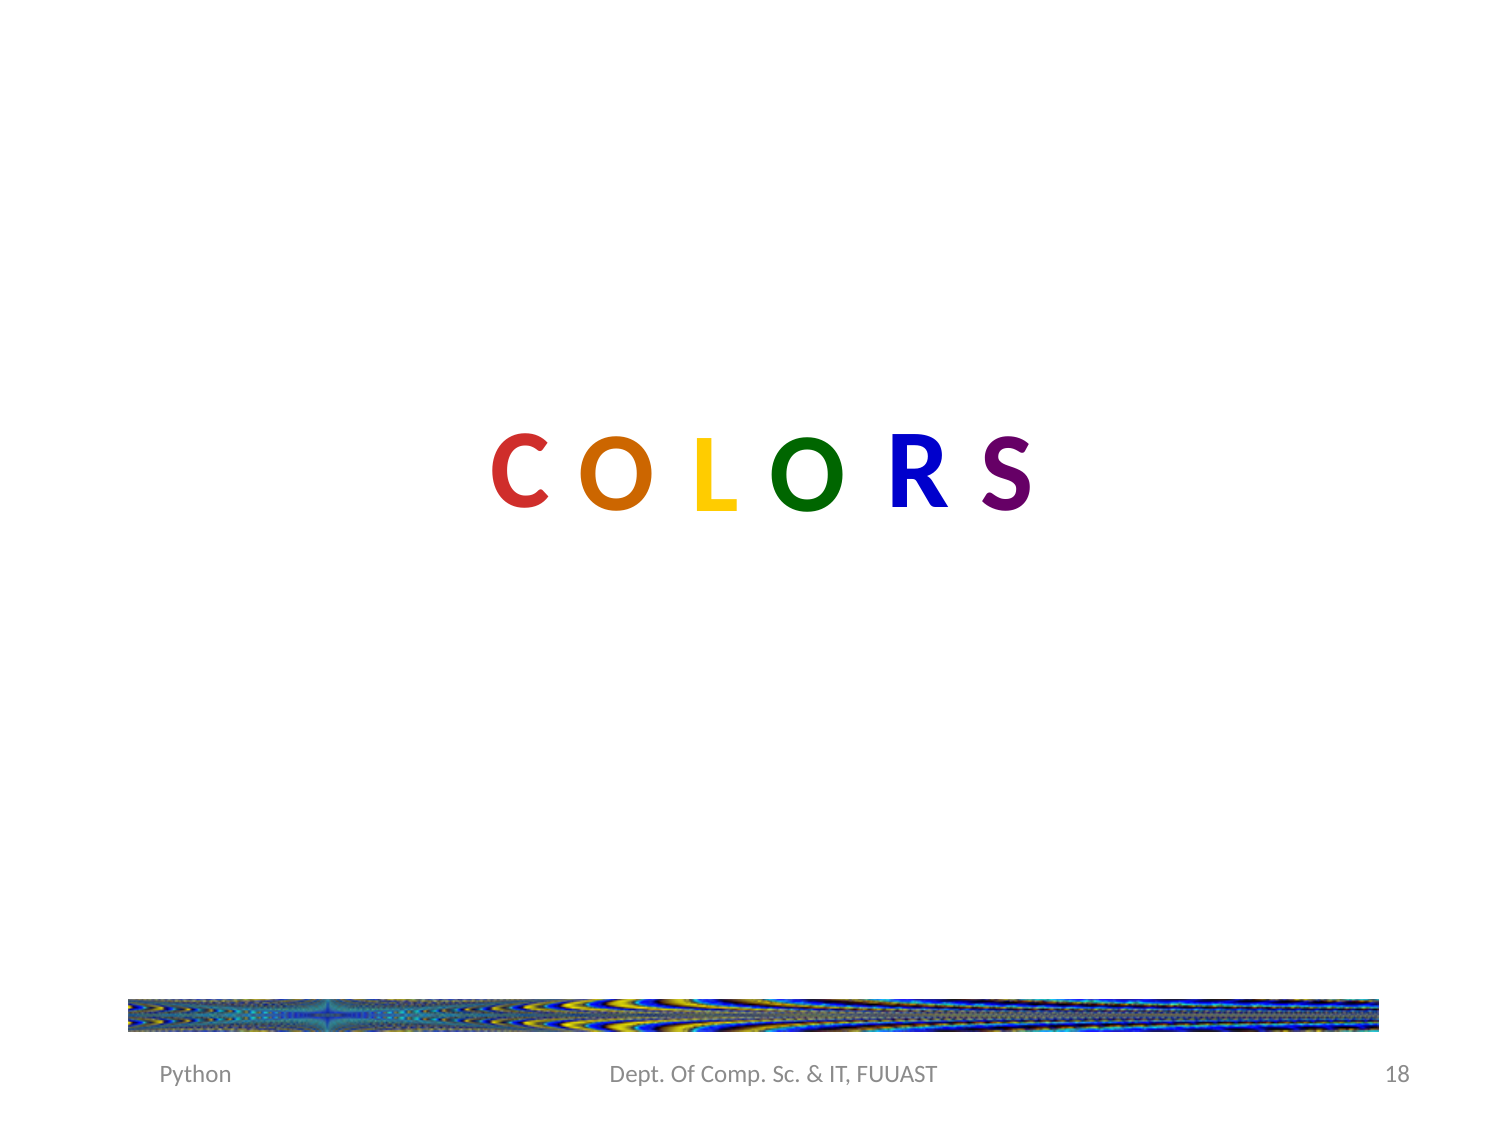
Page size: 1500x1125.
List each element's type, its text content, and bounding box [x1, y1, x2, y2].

text_box L [675, 391, 754, 542]
slide_number 18 [1074, 1042, 1425, 1103]
text_box O [562, 390, 670, 541]
text_box R [871, 387, 965, 538]
text_box S [965, 390, 1049, 541]
text_box C [475, 387, 565, 538]
text_box Python Dept. Of Comp. Sc. & IT, FUUAST [137, 1042, 963, 1103]
picture [128, 999, 1380, 1032]
text_box O [754, 391, 861, 542]
